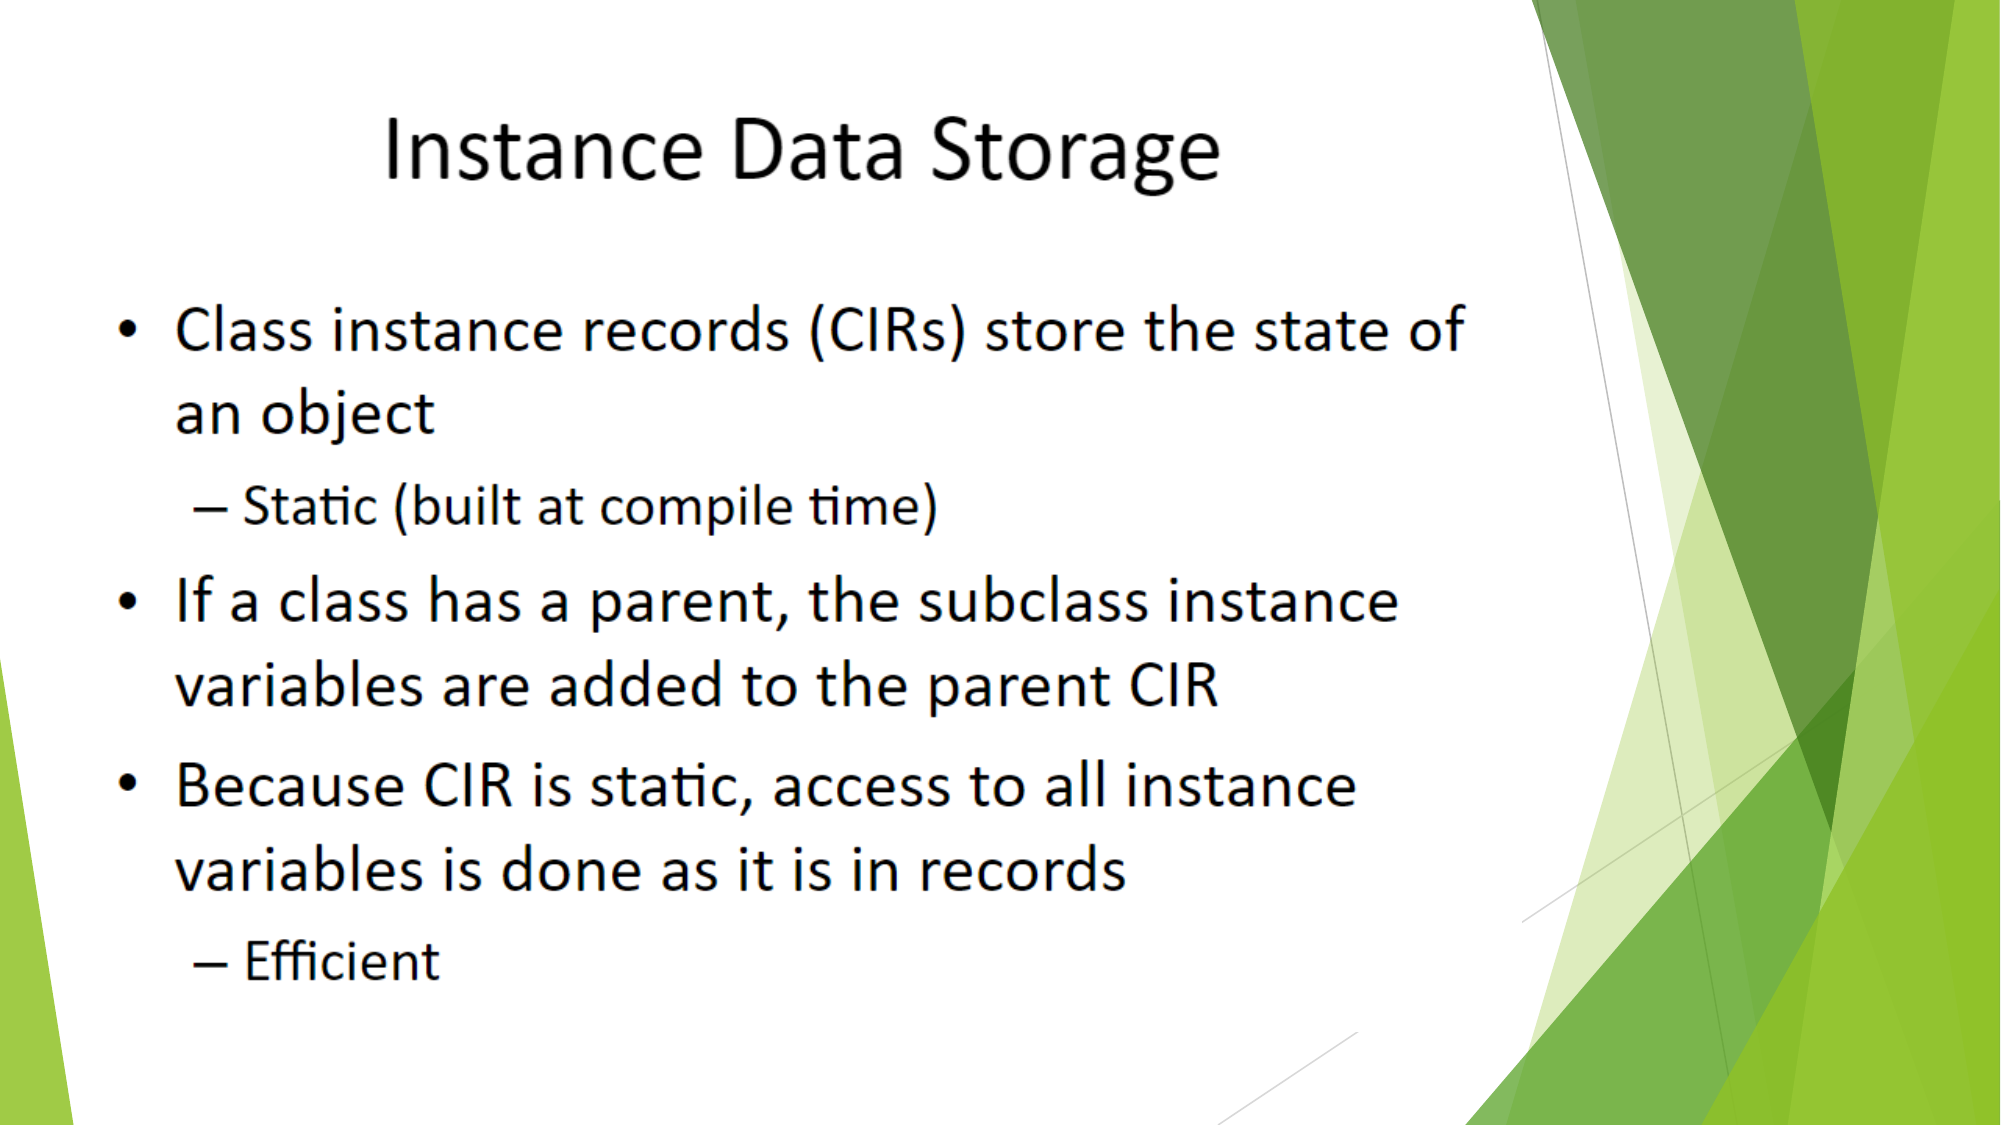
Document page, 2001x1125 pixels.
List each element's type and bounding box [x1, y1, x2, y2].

picture [110, 93, 1523, 1032]
